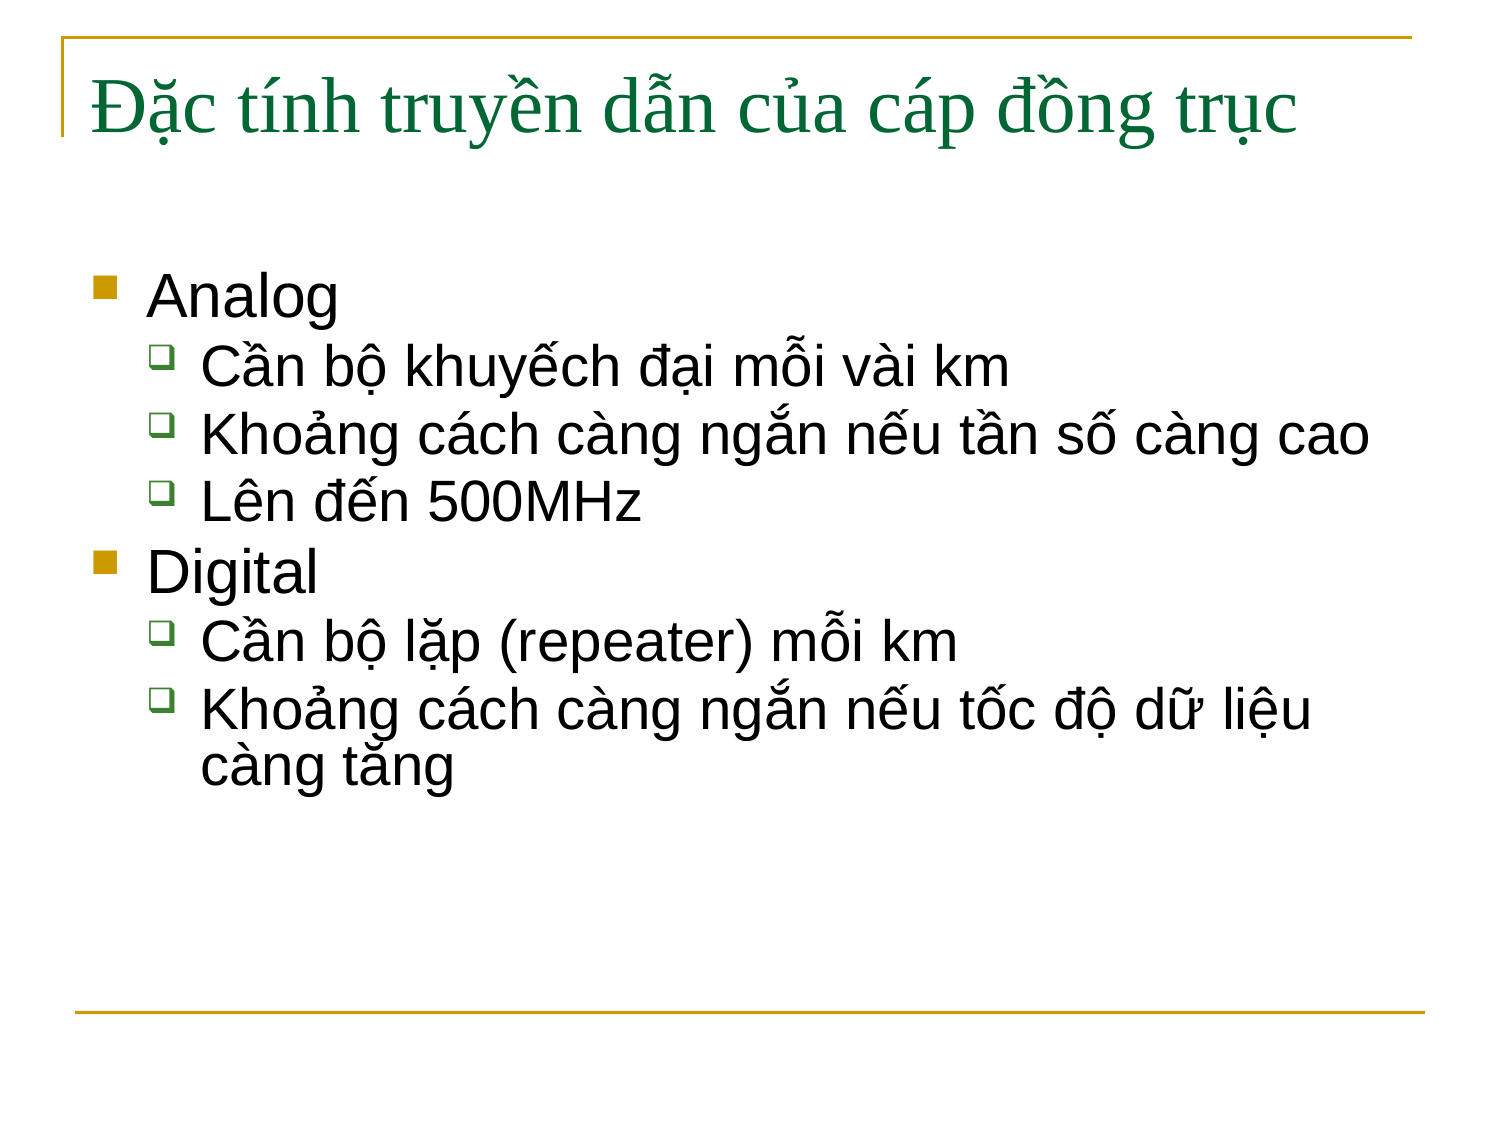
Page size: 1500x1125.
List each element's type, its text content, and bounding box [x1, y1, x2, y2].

list Analog Cần bộ khuyếch đại mỗi vài km Khoảng cách càng ngắn nếu tần số càng cao Lên đến 500MHz Digital Cần bộ lặp (repeater) mỗi km Khoảng cách càng ngắn nếu tốc độ dữ liệu càng tăng [75, 262, 1425, 1006]
title Đặc tính truyền dẫn của cáp đồng trục [75, 45, 1425, 233]
